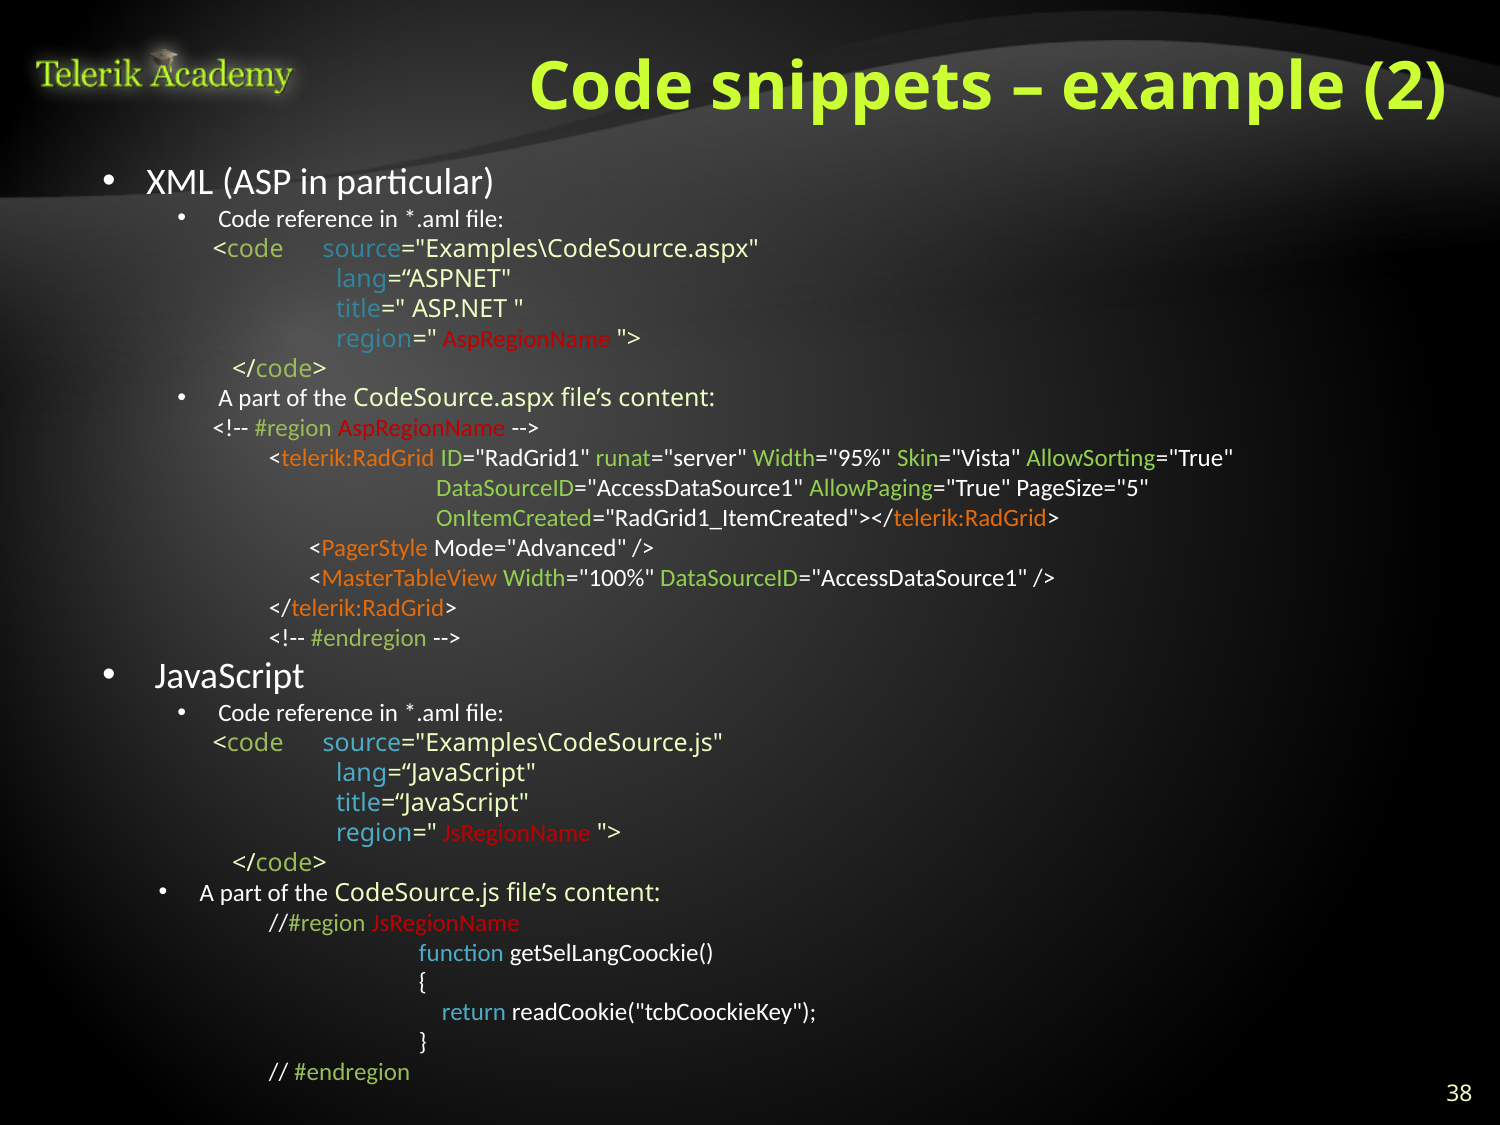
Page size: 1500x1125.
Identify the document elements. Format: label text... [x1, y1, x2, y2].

picture [24, 37, 300, 108]
slide_number 38 [1412, 1093, 1488, 1113]
picture [0, 0, 1500, 1125]
title Code snippets – example (2) [300, 12, 1463, 149]
text_box XML (ASP in particular) Code reference in *.aml file: <code source="Examples\CodeSource.aspx" lang=“ASPNET" title=" ASP.NET " region=" AspRegionName "> </code> A part of the CodeSource.aspx file’s content: <!-- #region AspRegionName --> <telerik:RadGrid ID="RadGrid1" runat="server" Width="95%" Skin="Vista" AllowSorting="True" DataSourceID="AccessDataSource1" AllowPaging="True" PageSize="5" OnItemCreated="RadGrid1_ItemCreated"></telerik:RadGrid> <PagerStyle Mode="Advanced" /> <MasterTableView Width="100%" DataSourceID="AccessDataSource1" /> </telerik:RadGrid> <!-- #endregion --> JavaScript Code reference in *.aml file: <code source="Examples\CodeSource.js" lang=“JavaScript" title=“JavaScript" region=" JsRegionName "> </code> A part of the CodeSource.js file’s content: //#region JsRegionName function getSelLangCoockie() { return readCookie("tcbCoockieKey"); } // #endregion [47, 149, 1500, 1093]
